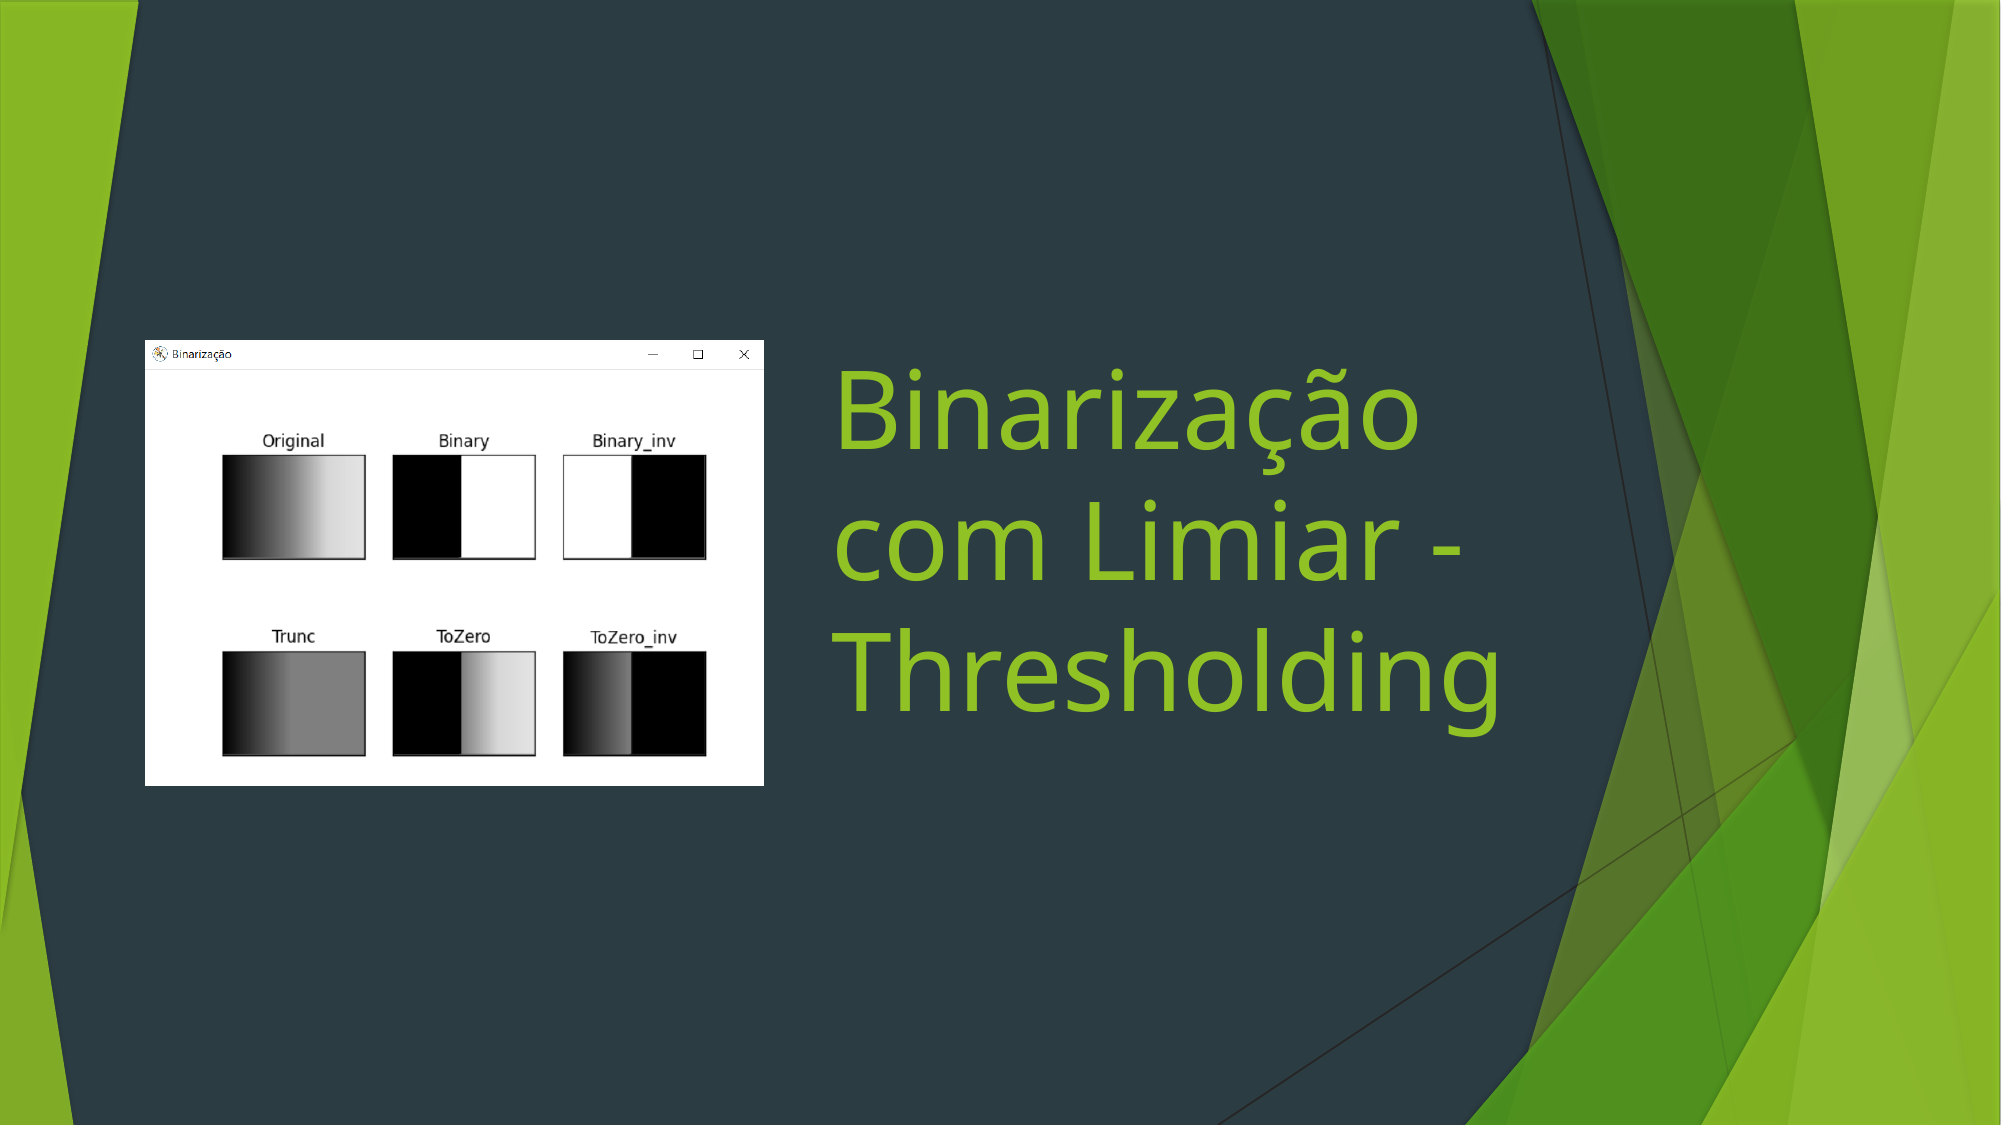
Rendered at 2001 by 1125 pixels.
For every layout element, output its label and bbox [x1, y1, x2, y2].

picture [145, 340, 764, 786]
text_box [0, 0, 2000, 1125]
